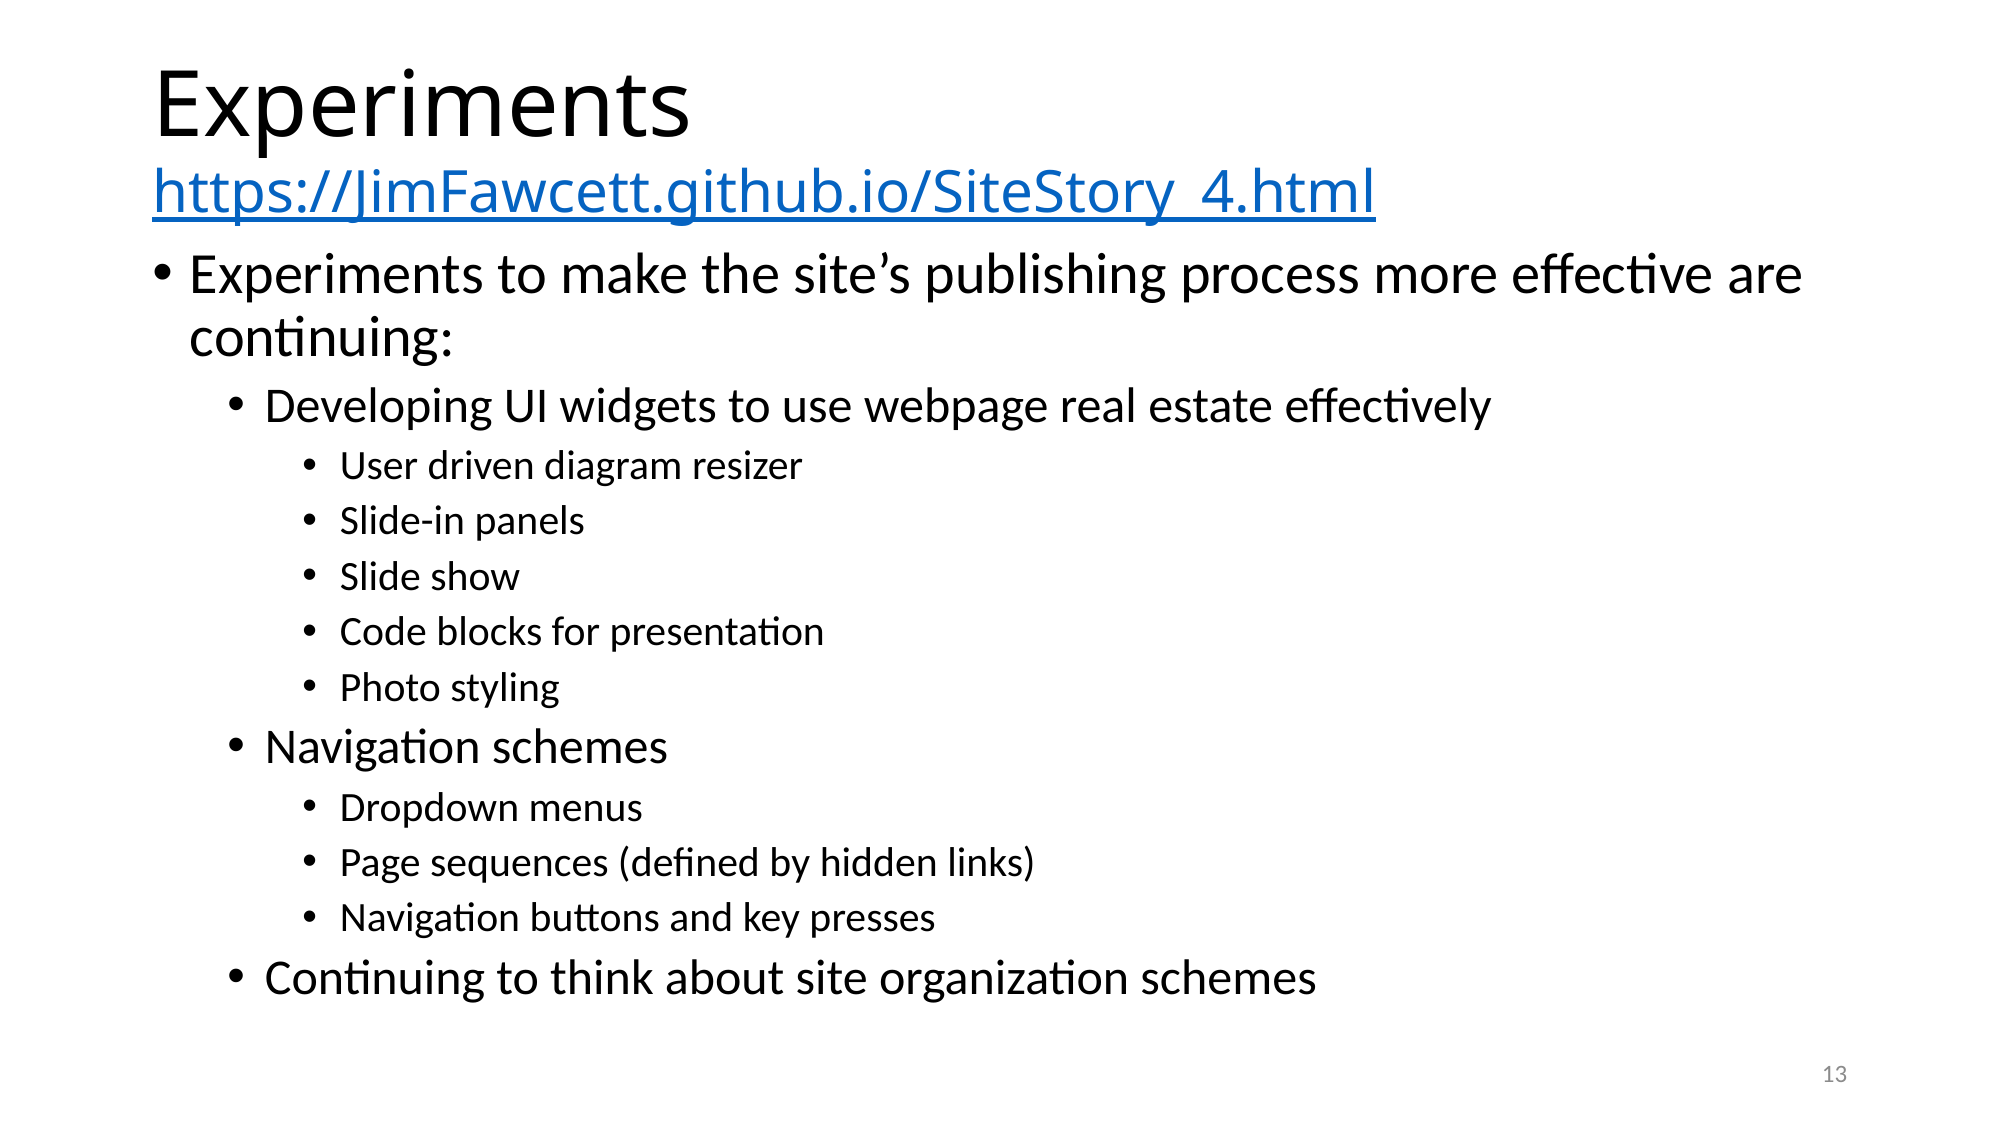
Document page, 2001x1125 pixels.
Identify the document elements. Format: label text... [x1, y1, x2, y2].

title Experiments https://JimFawcett.github.io/SiteStory_4.html [137, 55, 1863, 229]
slide_number 13 [1412, 1042, 1863, 1103]
list Experiments to make the site’s publishing process more effective are continuing: Developing UI widgets to use webpage real estate effectively User driven diagram resizer Slide-in panels Slide show Code blocks for presentation Photo styling Navigation schemes Dropdown menus Page sequences (defined by hidden links) Navigation buttons and key presses Continuing to think about site organization schemes [137, 235, 1863, 992]
